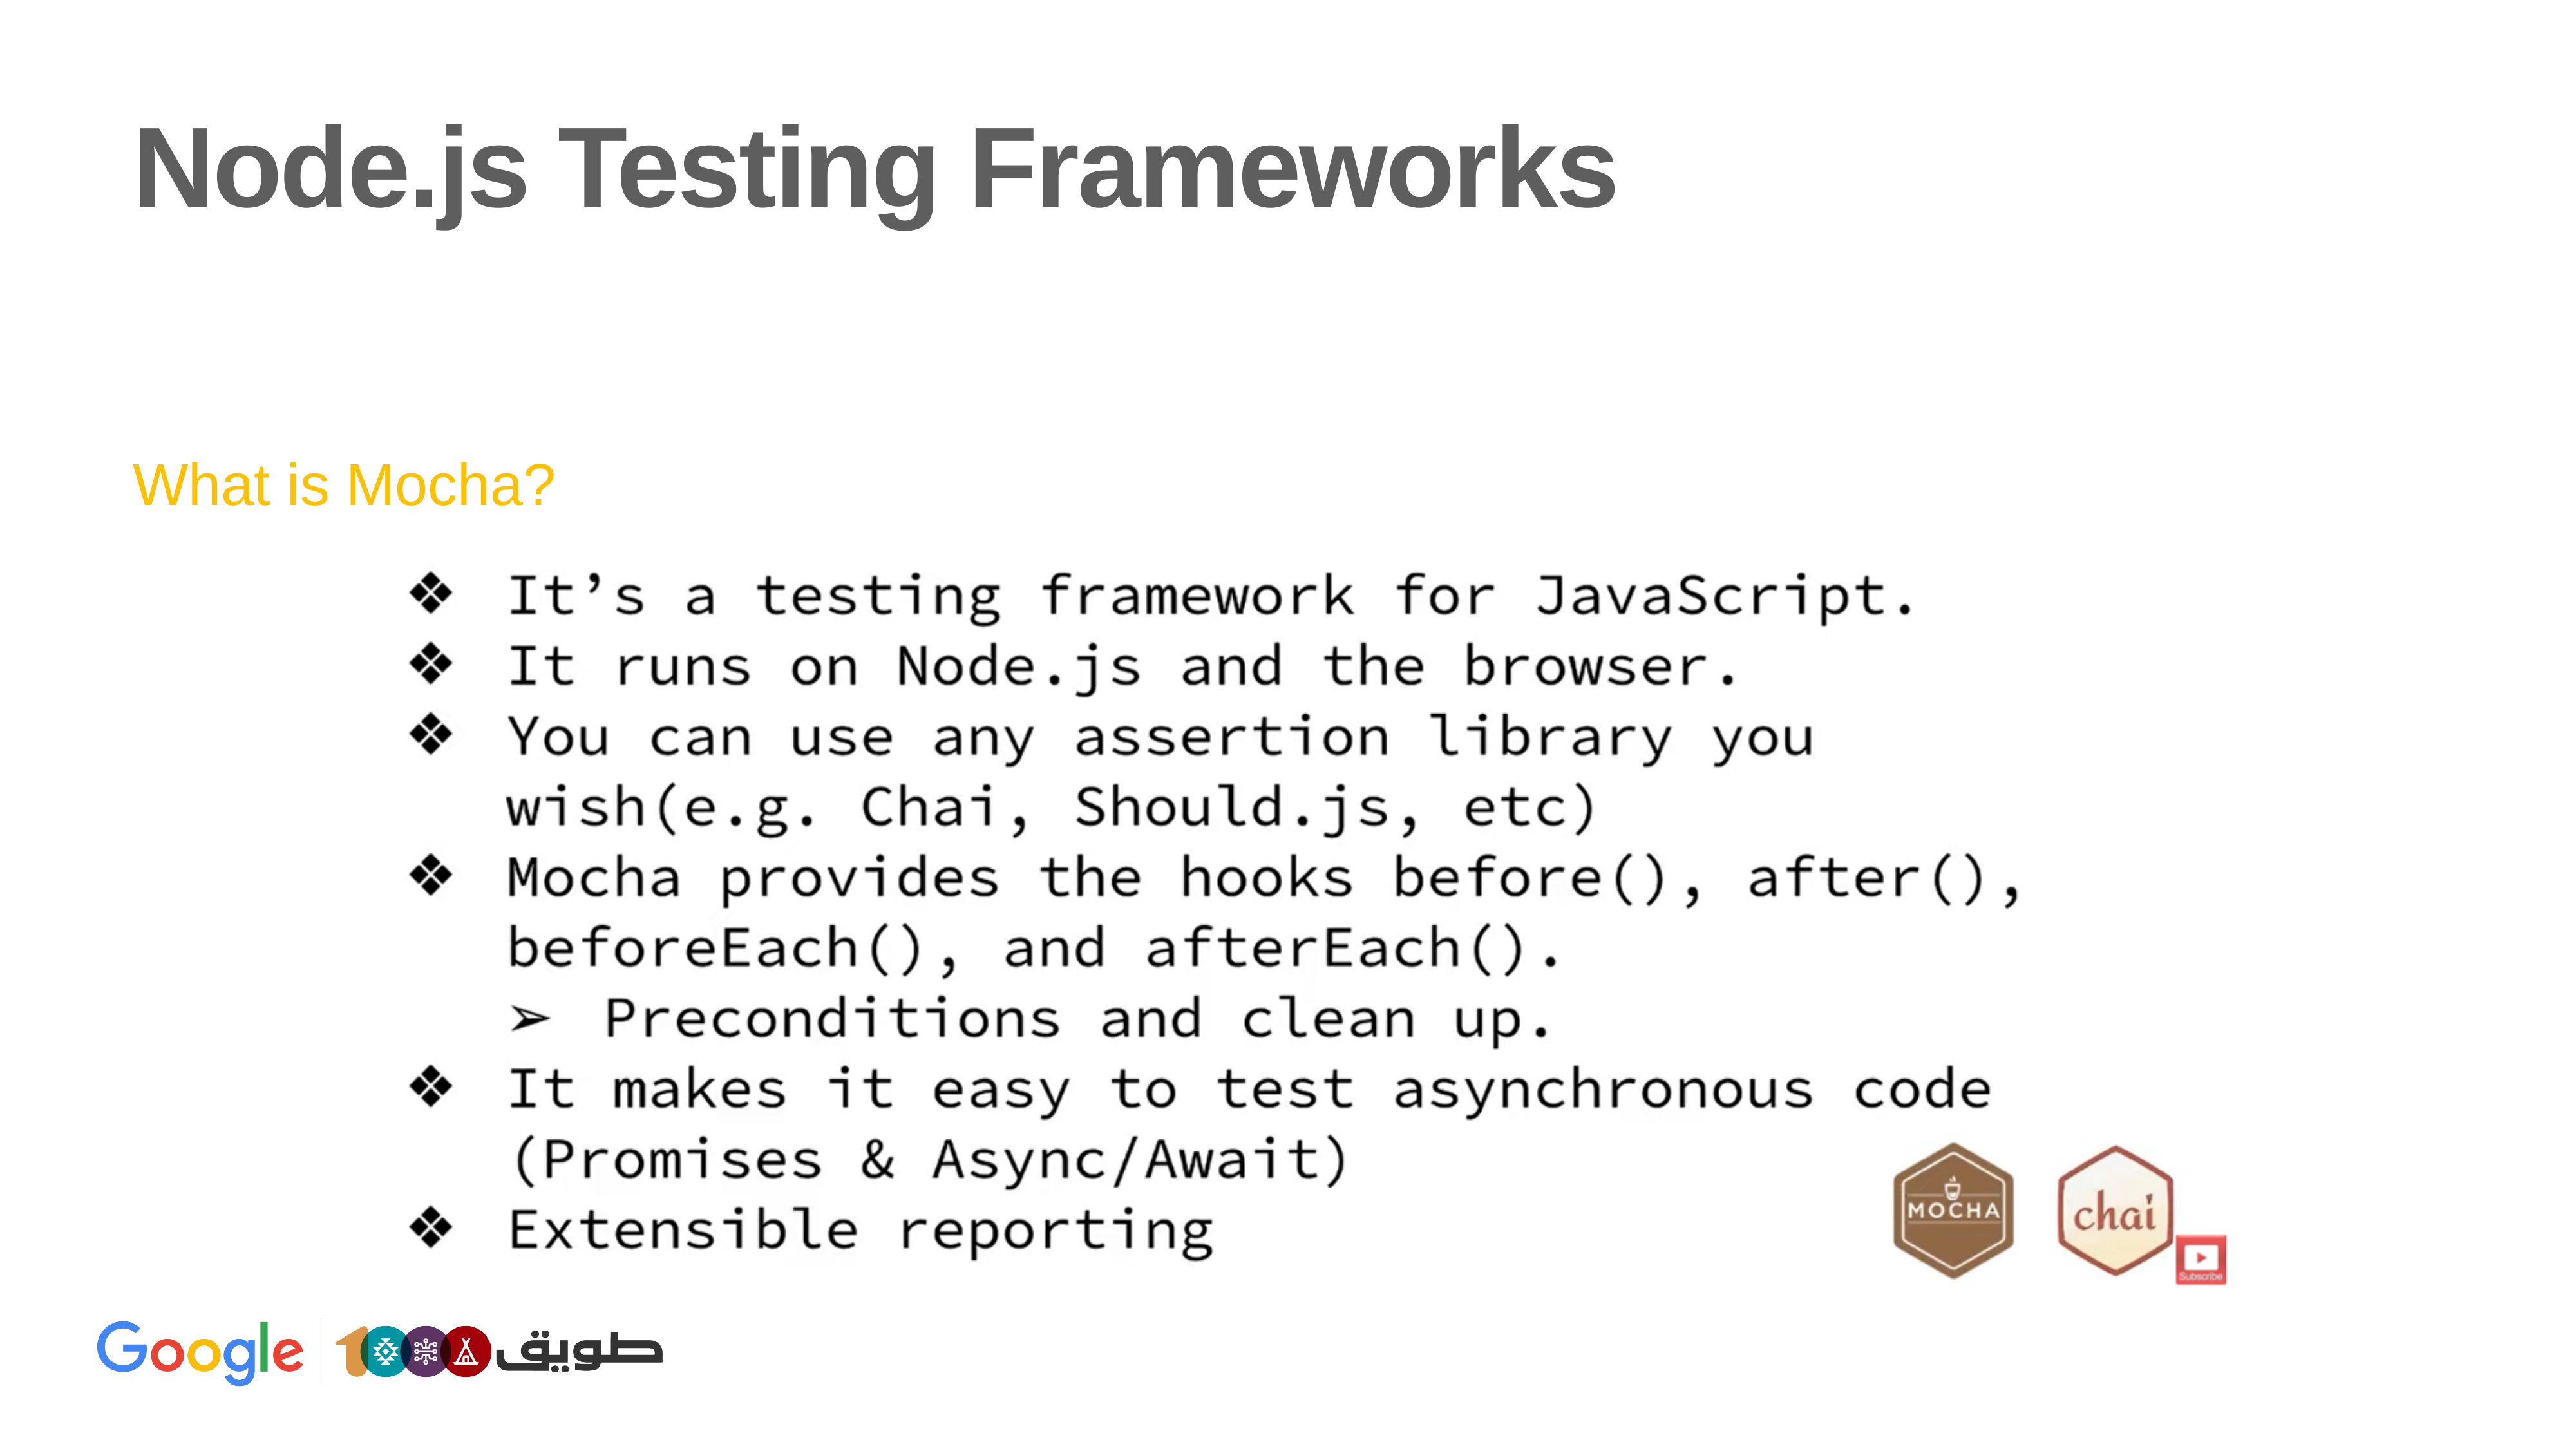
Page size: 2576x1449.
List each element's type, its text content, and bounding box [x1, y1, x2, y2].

picture [53, 1159, 708, 1449]
list What is Mocha? [127, 448, 2119, 1321]
title Node.js Testing Frameworks [127, 113, 1786, 266]
picture [328, 532, 2247, 1303]
